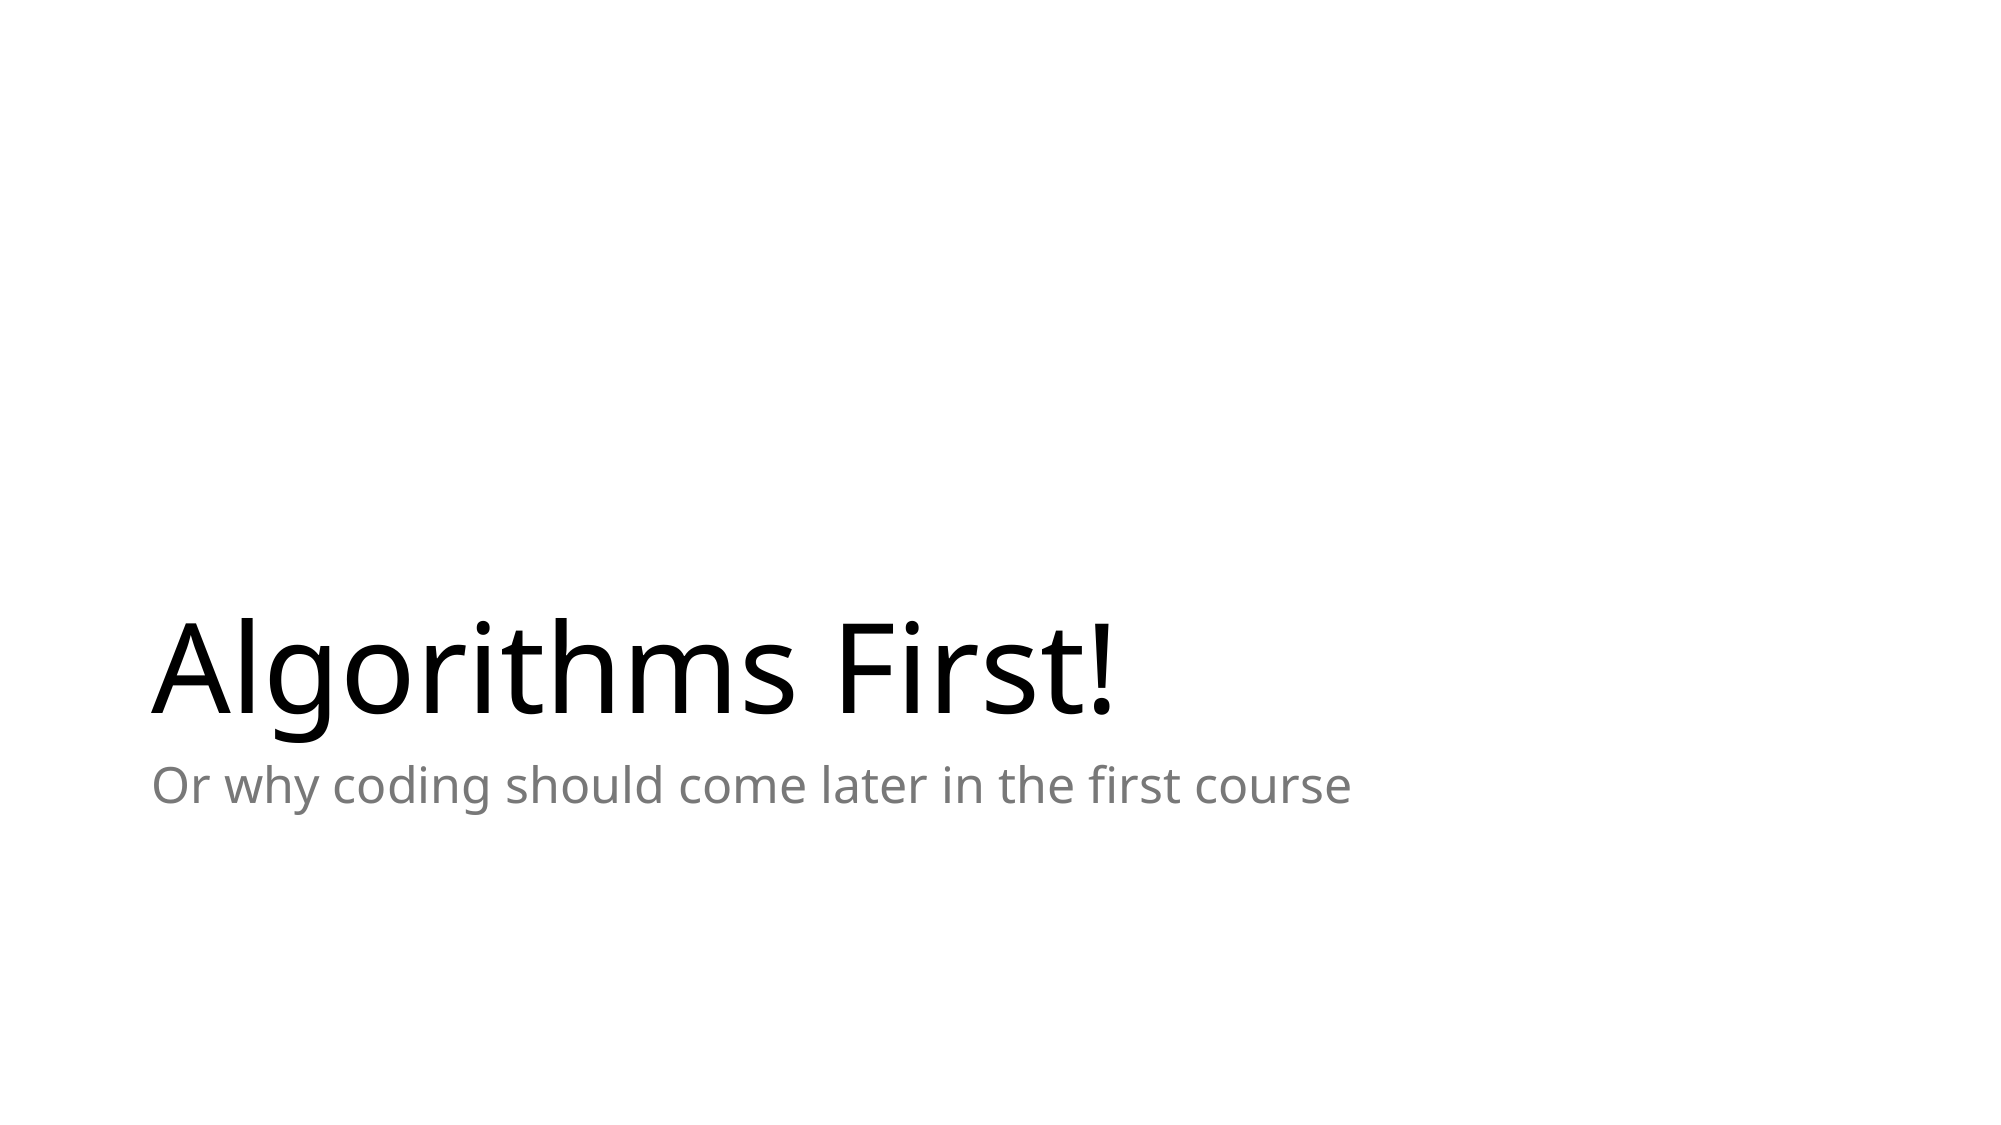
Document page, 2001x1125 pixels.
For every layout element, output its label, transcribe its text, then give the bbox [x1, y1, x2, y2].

list Or why coding should come later in the first course [136, 752, 1862, 999]
title Algorithms First! [136, 280, 1862, 749]
